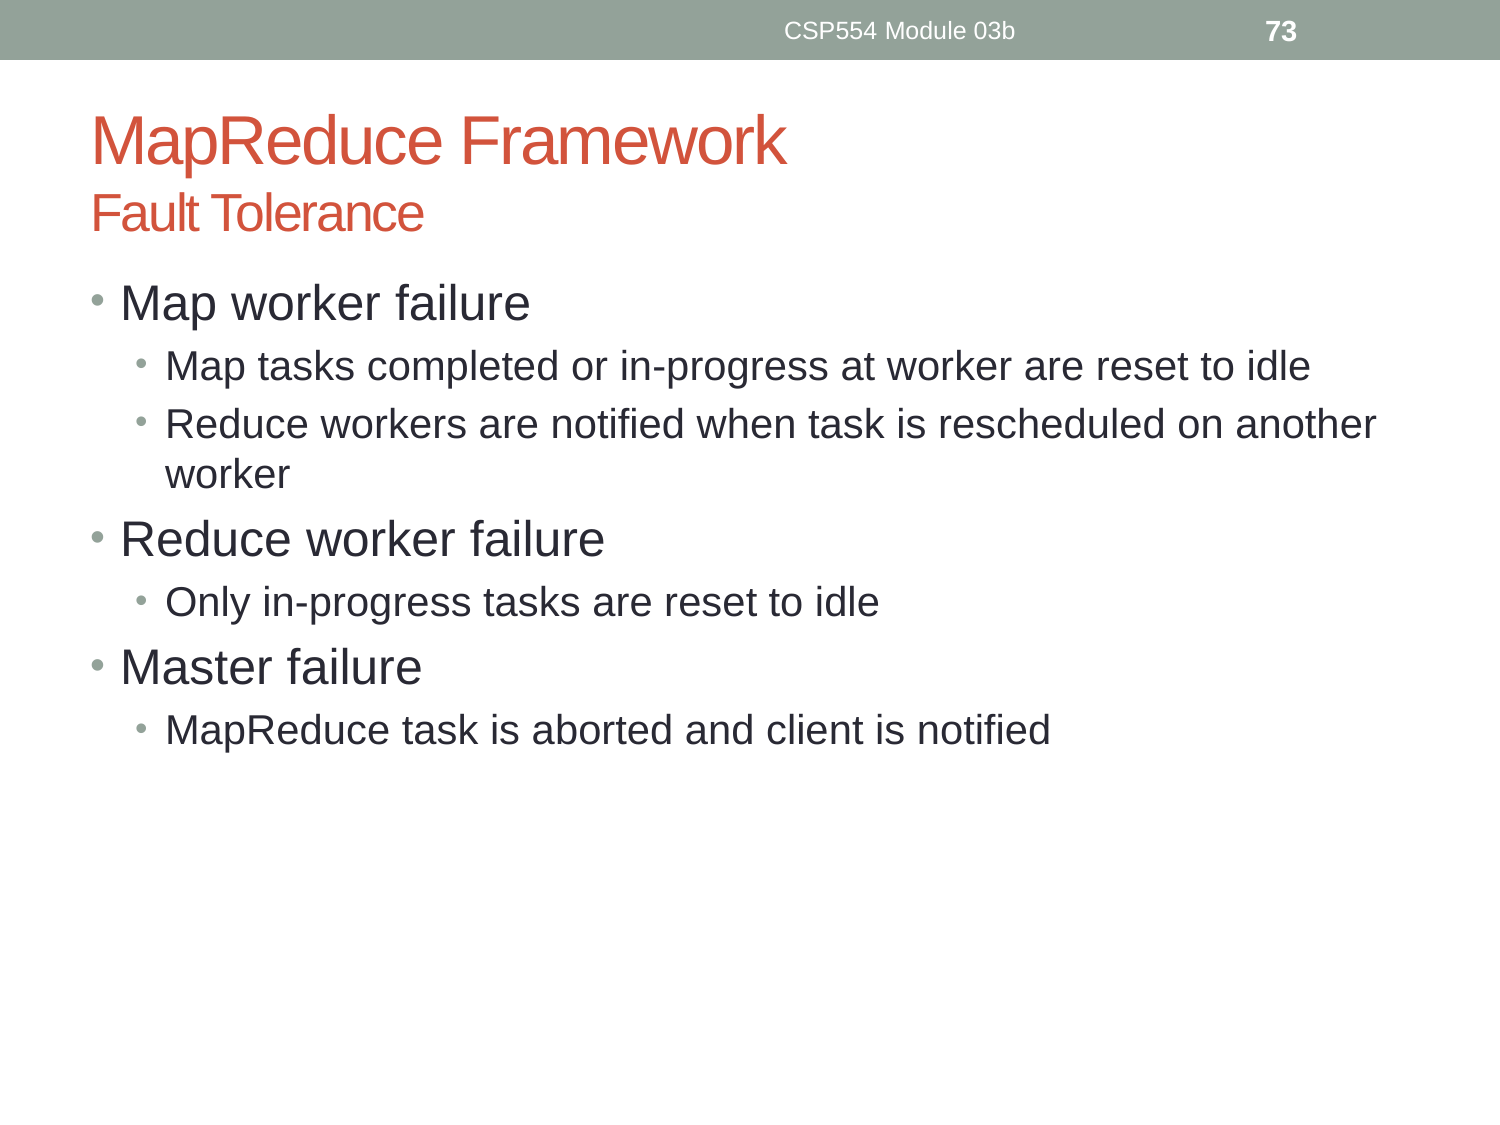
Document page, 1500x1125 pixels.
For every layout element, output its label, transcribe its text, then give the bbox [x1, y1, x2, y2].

list Map worker failure Map tasks completed or in-progress at worker are reset to idle Reduce workers are notified when task is rescheduled on another worker Reduce worker failure Only in-progress tasks are reset to idle Master failure MapReduce task is aborted and client is notified [75, 262, 1425, 1063]
slide_number 73 [1250, 3, 1425, 57]
title MapReduce Framework Fault Tolerance [75, 87, 1425, 250]
footer CSP554 Module 03b [562, 3, 1238, 57]
